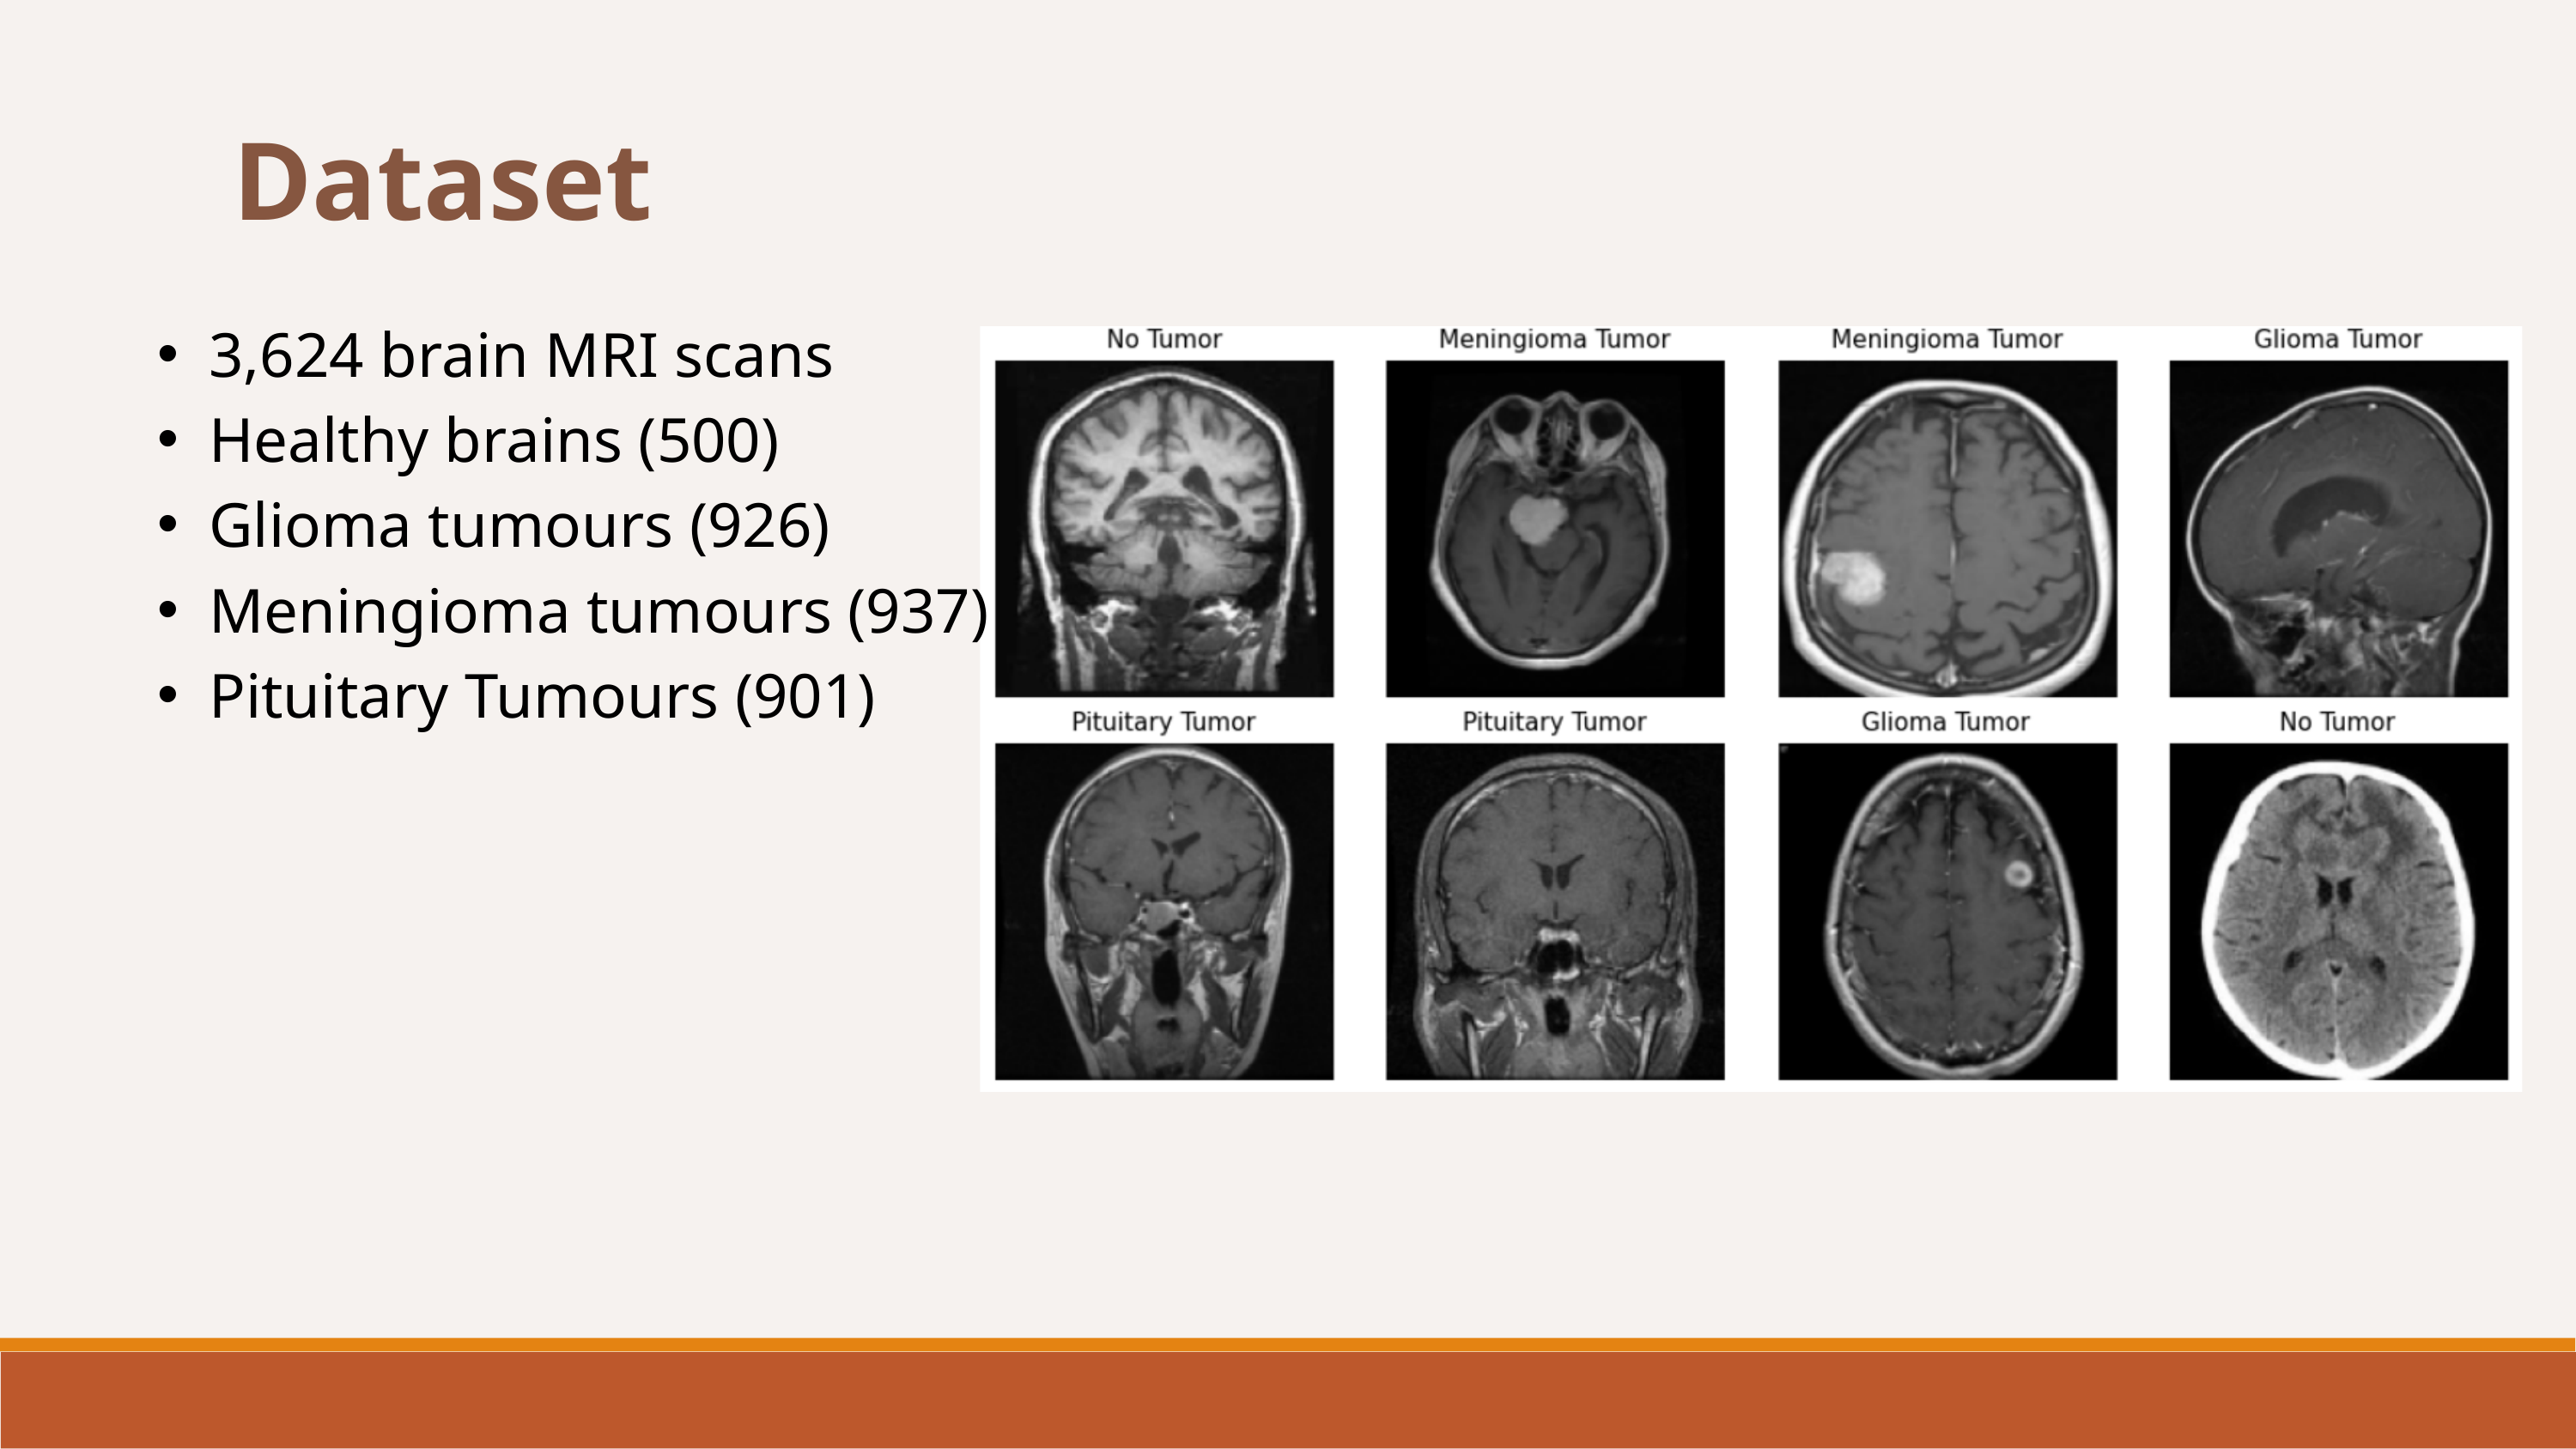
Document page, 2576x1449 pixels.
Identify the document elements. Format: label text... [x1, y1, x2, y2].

text_box [980, 326, 2523, 1092]
text_box 3,624 brain MRI scans Healthy brains (500) Glioma tumours (926) Meningioma tumours (937) Pituitary Tumours (901) [105, 304, 1040, 731]
text_box Dataset [144, 98, 741, 241]
